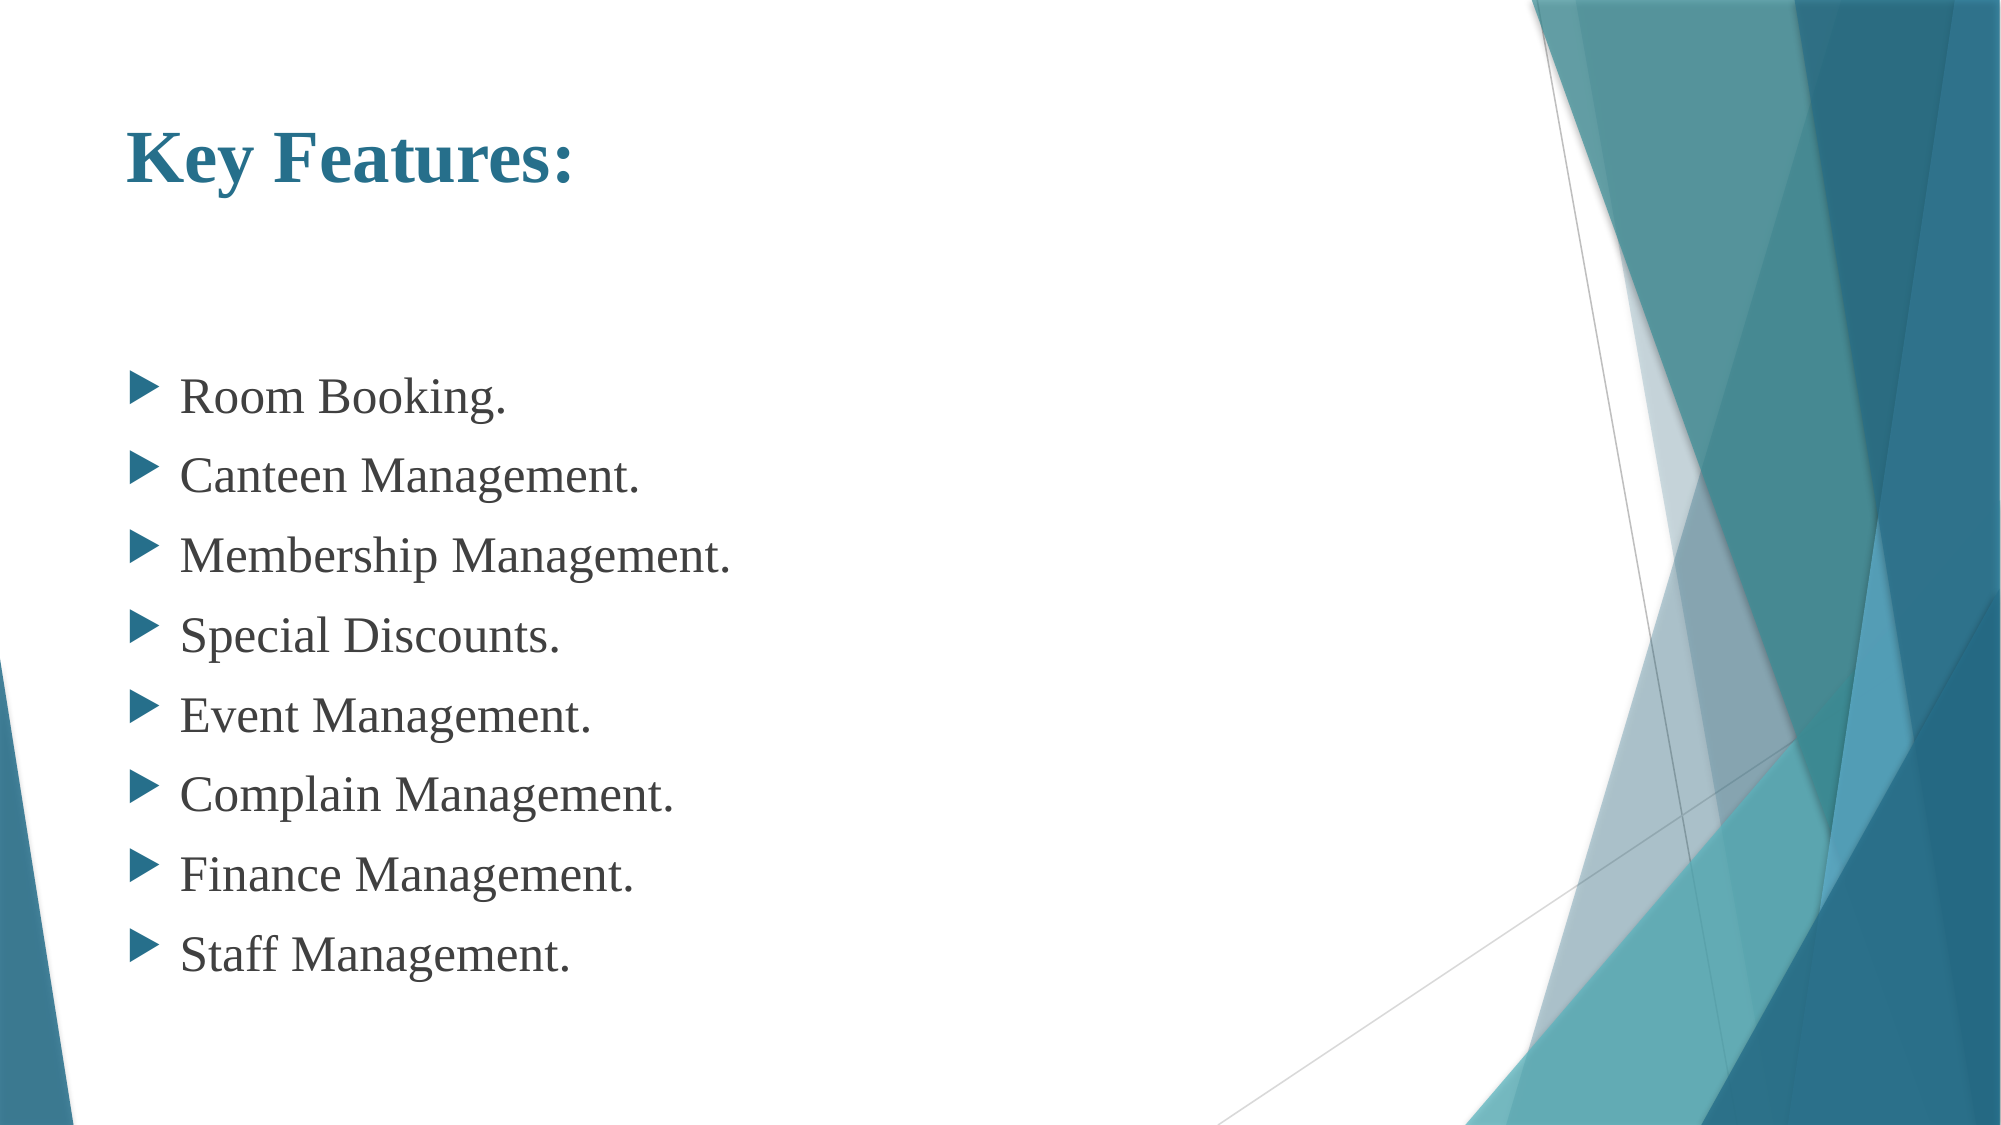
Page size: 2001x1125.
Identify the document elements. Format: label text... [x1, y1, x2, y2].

list Room Booking. Canteen Management. Membership Management. Special Discounts. Event Management. Complain Management. Finance Management. Staff Management. [111, 354, 1522, 992]
title Key Features: [111, 99, 1522, 317]
